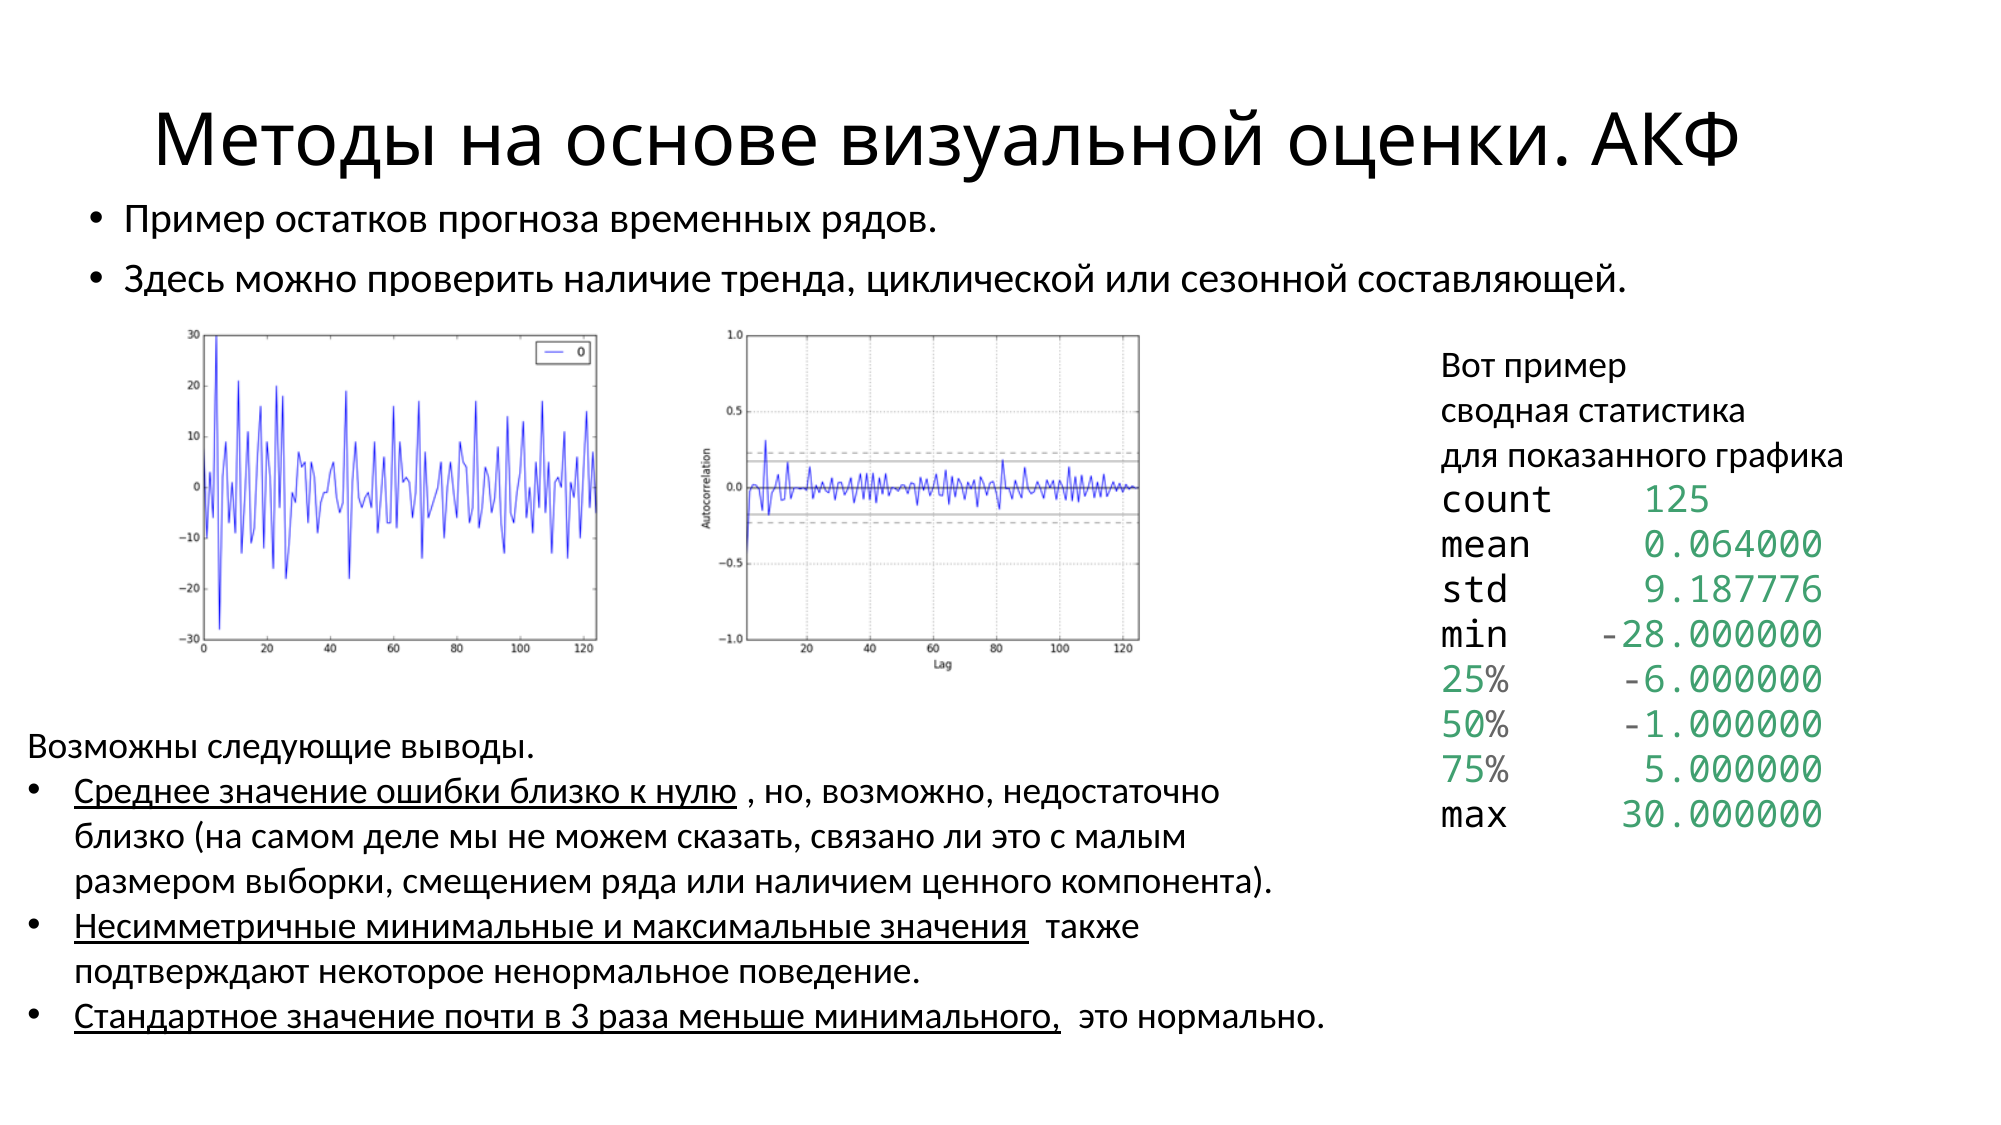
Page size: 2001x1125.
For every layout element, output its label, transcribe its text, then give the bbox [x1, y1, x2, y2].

title Методы на основе визуальной оценки. АКФ [137, 59, 1863, 224]
picture [137, 296, 1193, 679]
list Пример остатков прогноза временных рядов. Здесь можно проверить наличие тренда, циклической или сезонной составляющей. [73, 188, 1844, 311]
text_box Возможны следующие выводы. Среднее значение ошибки близко к нулю , но, возможно, недостаточно близко (на самом деле мы не можем сказать, связано ли это с малым размером выборки, смещением ряда или наличием ценного компонента). Несимметричные минимальные и максимальные значения также подтверждают некоторое ненормальное поведение. Стандартное значение почти в 3 раза меньше минимального, это нормально. [12, 713, 1349, 1044]
text_box Вот пример сводная статистика для показанного графика count 125 mean 0.064000 std 9.187776 min -28.000000 25% -6.000000 50% -1.000000 75% 5.000000 max 30.000000 [1426, 332, 1894, 843]
